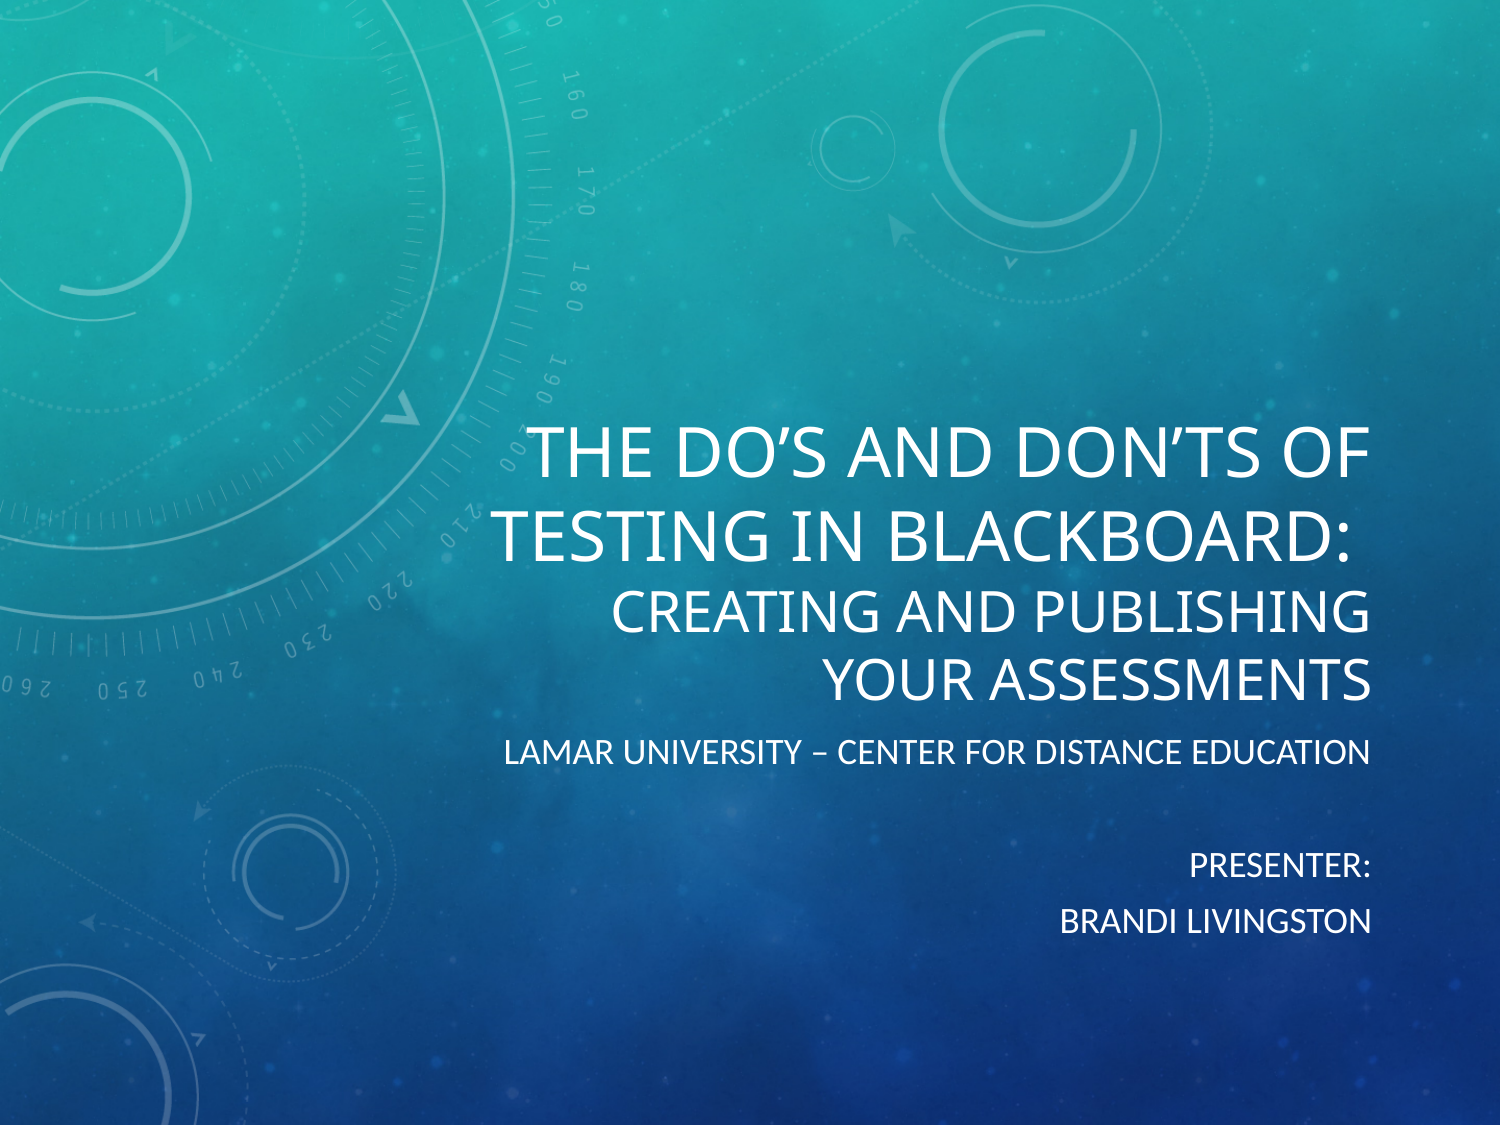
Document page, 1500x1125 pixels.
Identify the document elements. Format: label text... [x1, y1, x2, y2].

picture [0, 0, 1500, 1125]
title The Do’s and Don’ts of Testing in Blackboard: Creating and Publishing your Assessments [450, 322, 1388, 719]
subtitle Lamar University – Center for Distance Education Presenter: Brandi Livingston [450, 719, 1388, 950]
